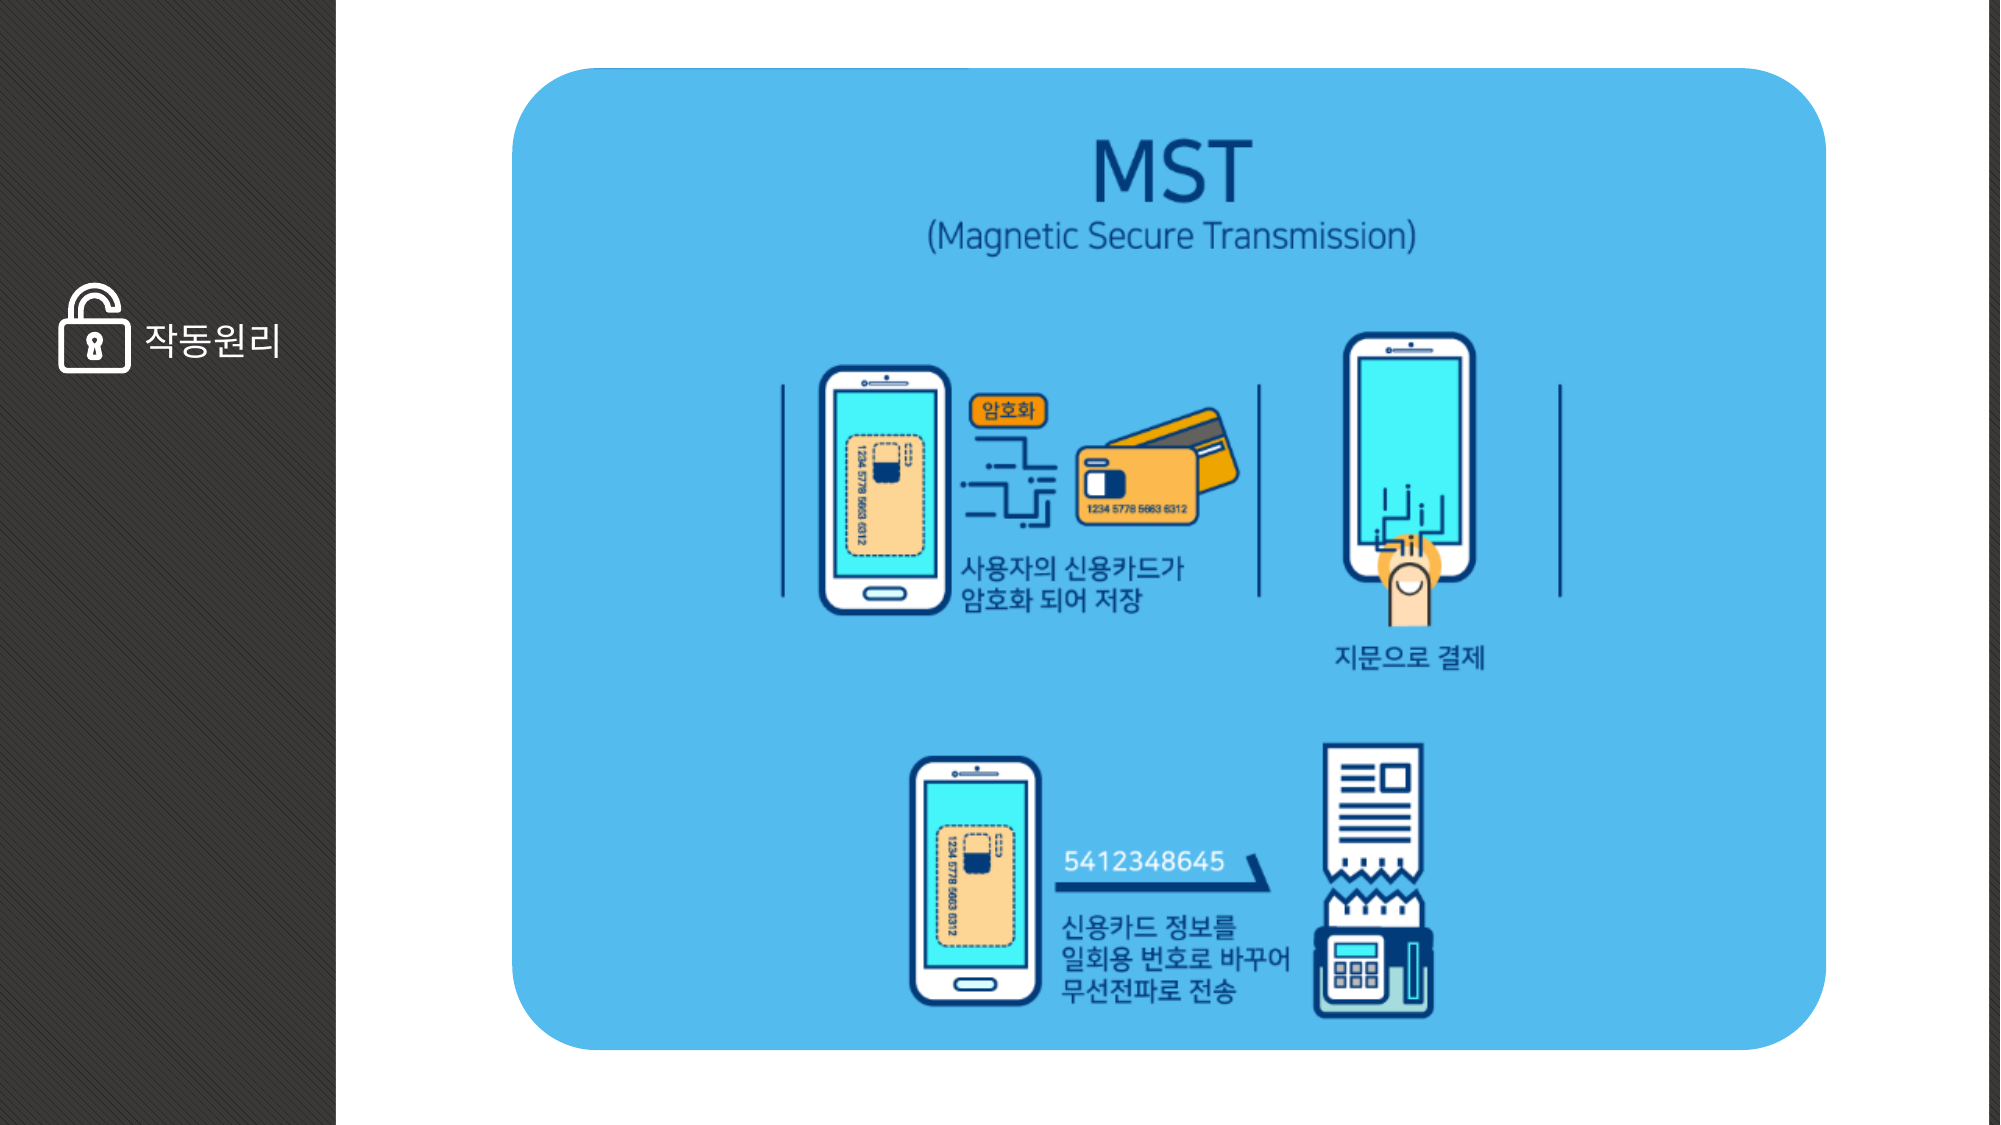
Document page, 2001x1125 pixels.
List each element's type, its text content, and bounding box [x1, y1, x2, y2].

picture [512, 68, 1827, 1051]
text_box [335, 0, 1990, 1125]
text_box 작동원리 [131, 310, 512, 370]
picture [58, 282, 131, 374]
